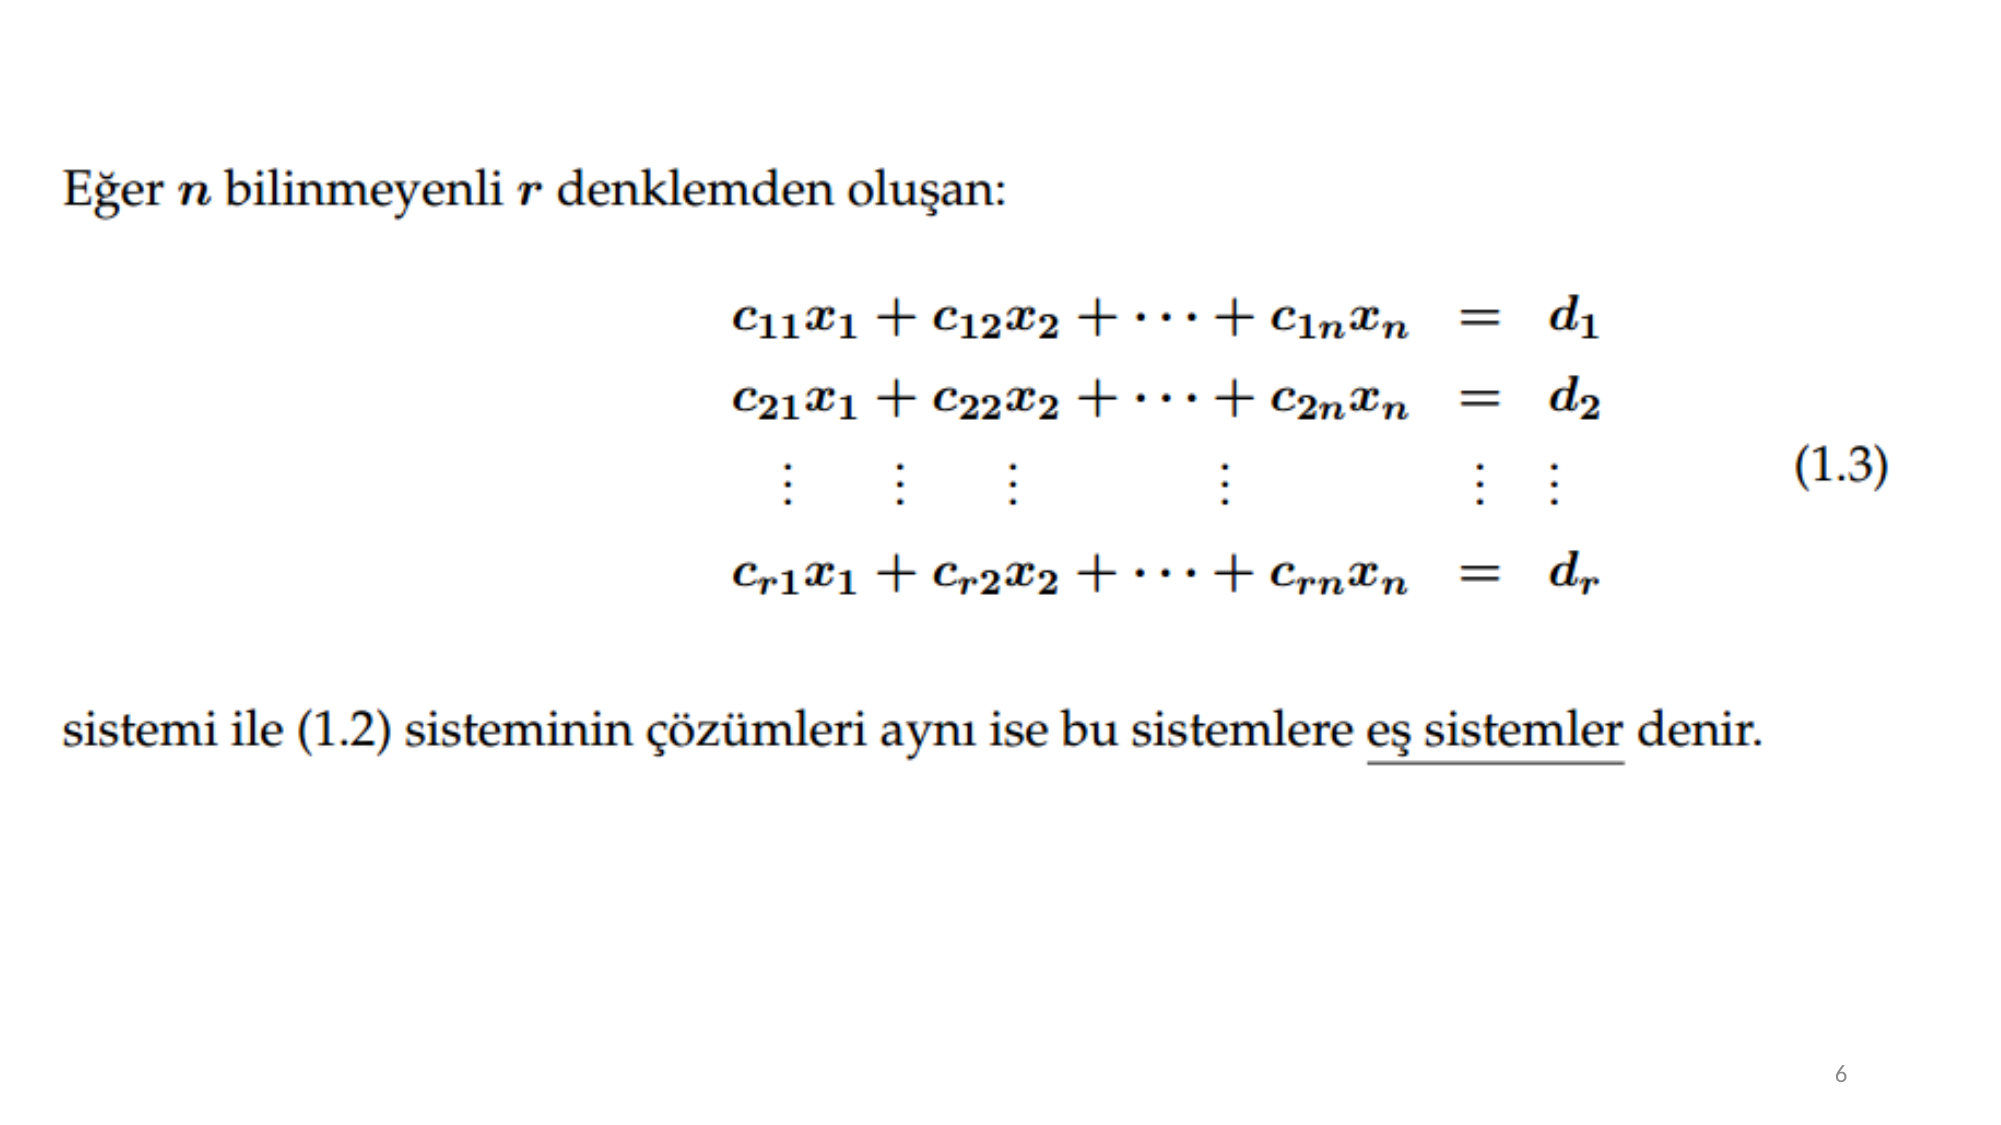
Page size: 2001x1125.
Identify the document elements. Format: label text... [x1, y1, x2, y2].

picture [50, 142, 1910, 794]
slide_number 6 [1412, 1042, 1863, 1103]
